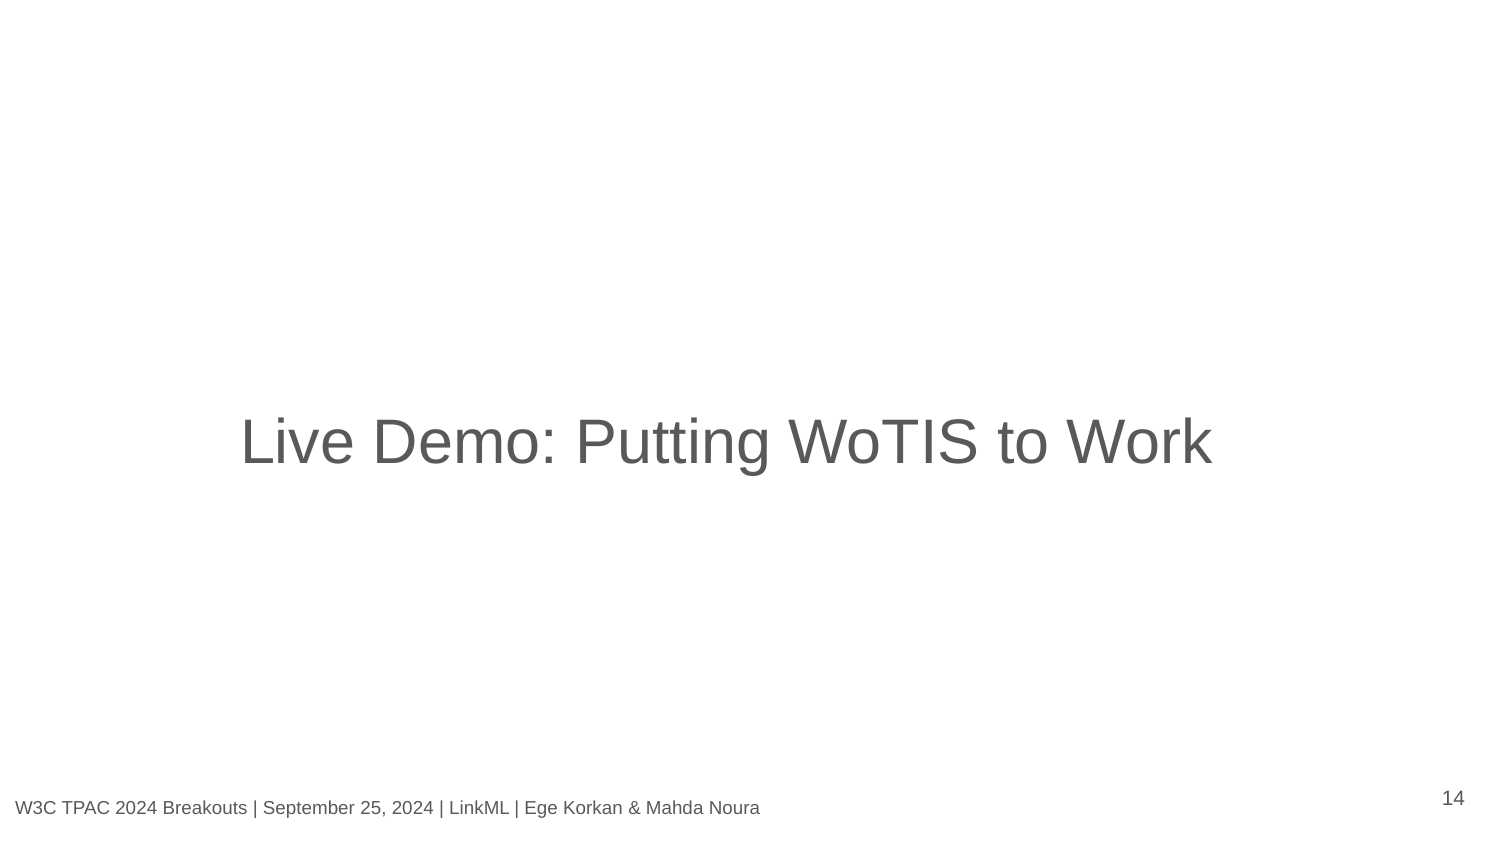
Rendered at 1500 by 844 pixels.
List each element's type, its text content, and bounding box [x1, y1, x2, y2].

slide_number 14 [1389, 764, 1480, 830]
title Live Demo: Putting WoTIS to Work [225, 374, 1292, 469]
